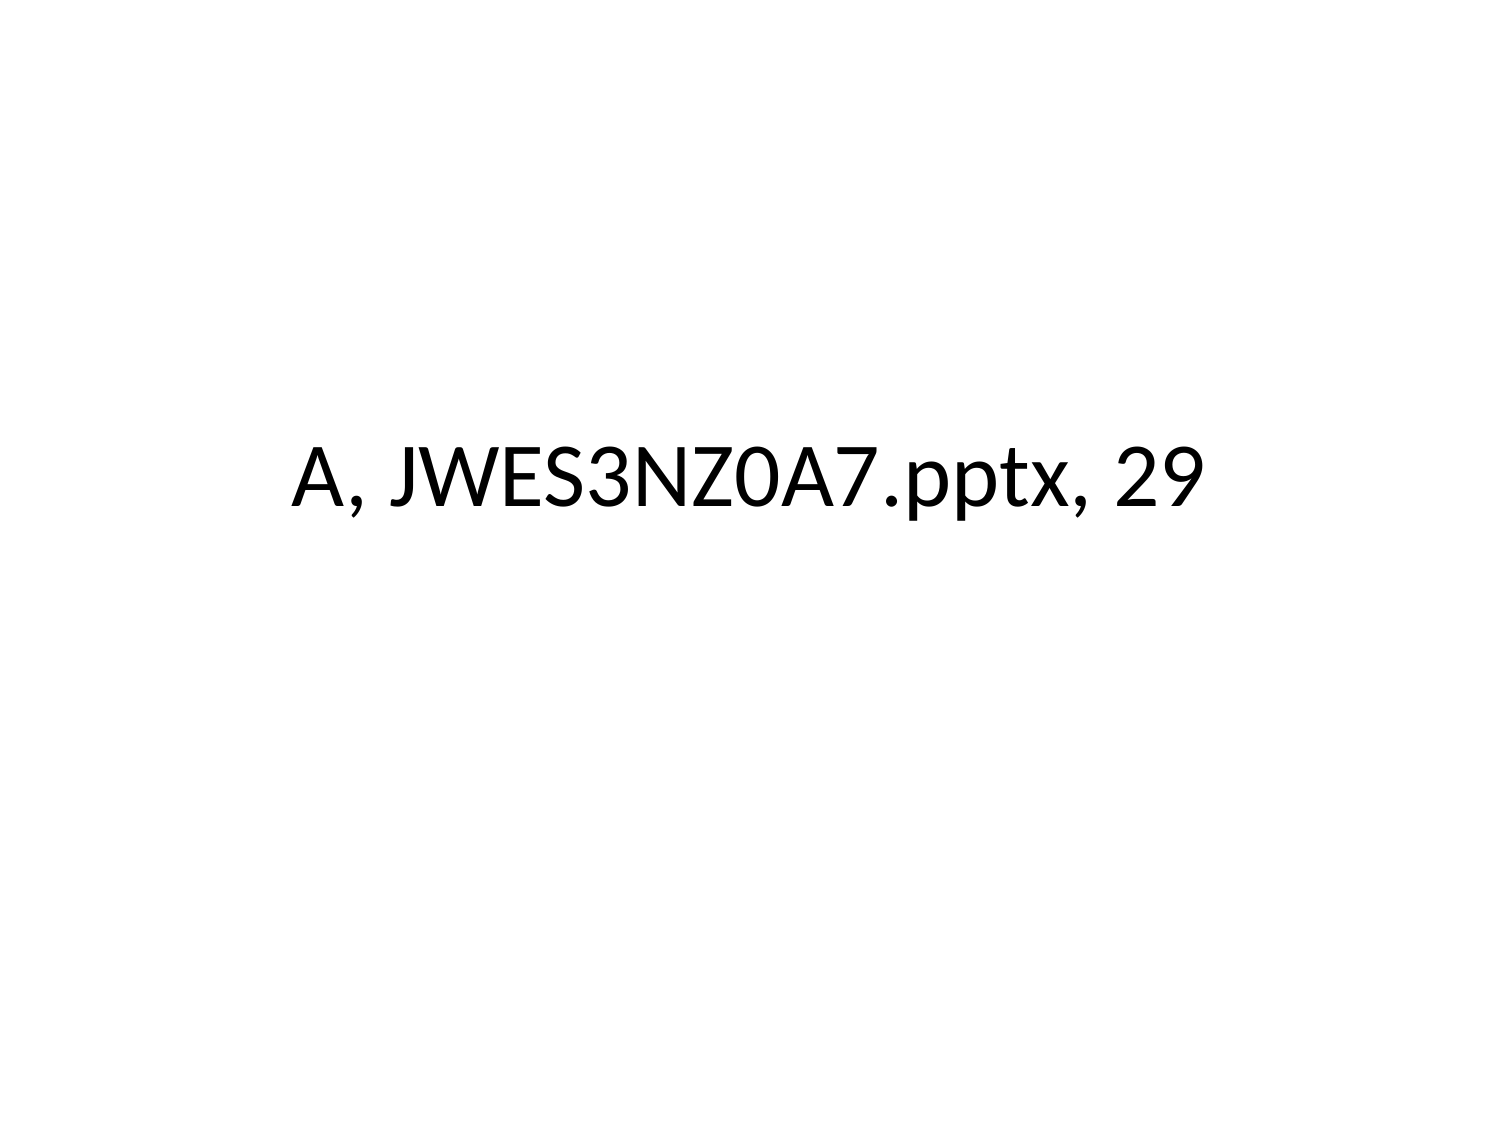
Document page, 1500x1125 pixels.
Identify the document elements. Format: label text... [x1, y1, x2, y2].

title A, JWES3NZ0A7.pptx, 29 [112, 349, 1388, 591]
